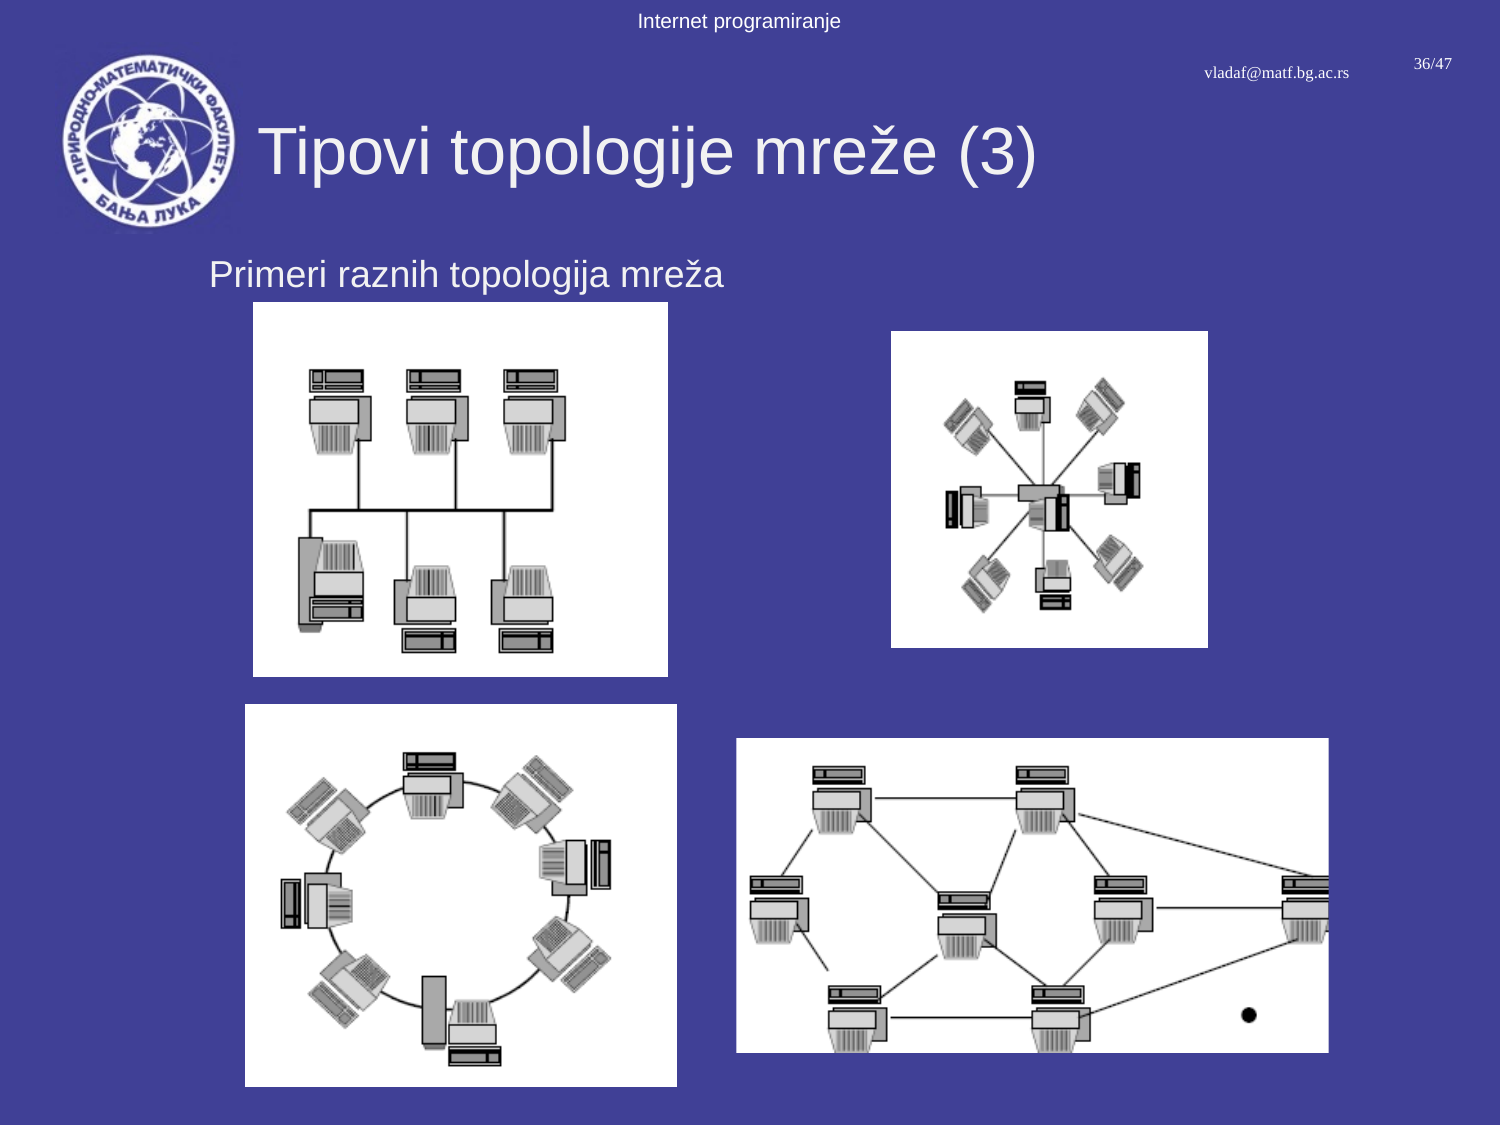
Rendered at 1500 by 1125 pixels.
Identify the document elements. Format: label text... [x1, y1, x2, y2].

picture [736, 738, 1329, 1053]
title Tipovi topologije mreže (3) [242, 54, 1388, 242]
picture [253, 302, 669, 677]
list Primeri raznih topologija mreža [53, 242, 1483, 598]
picture [55, 42, 243, 234]
picture [245, 703, 677, 1088]
picture [891, 331, 1208, 648]
